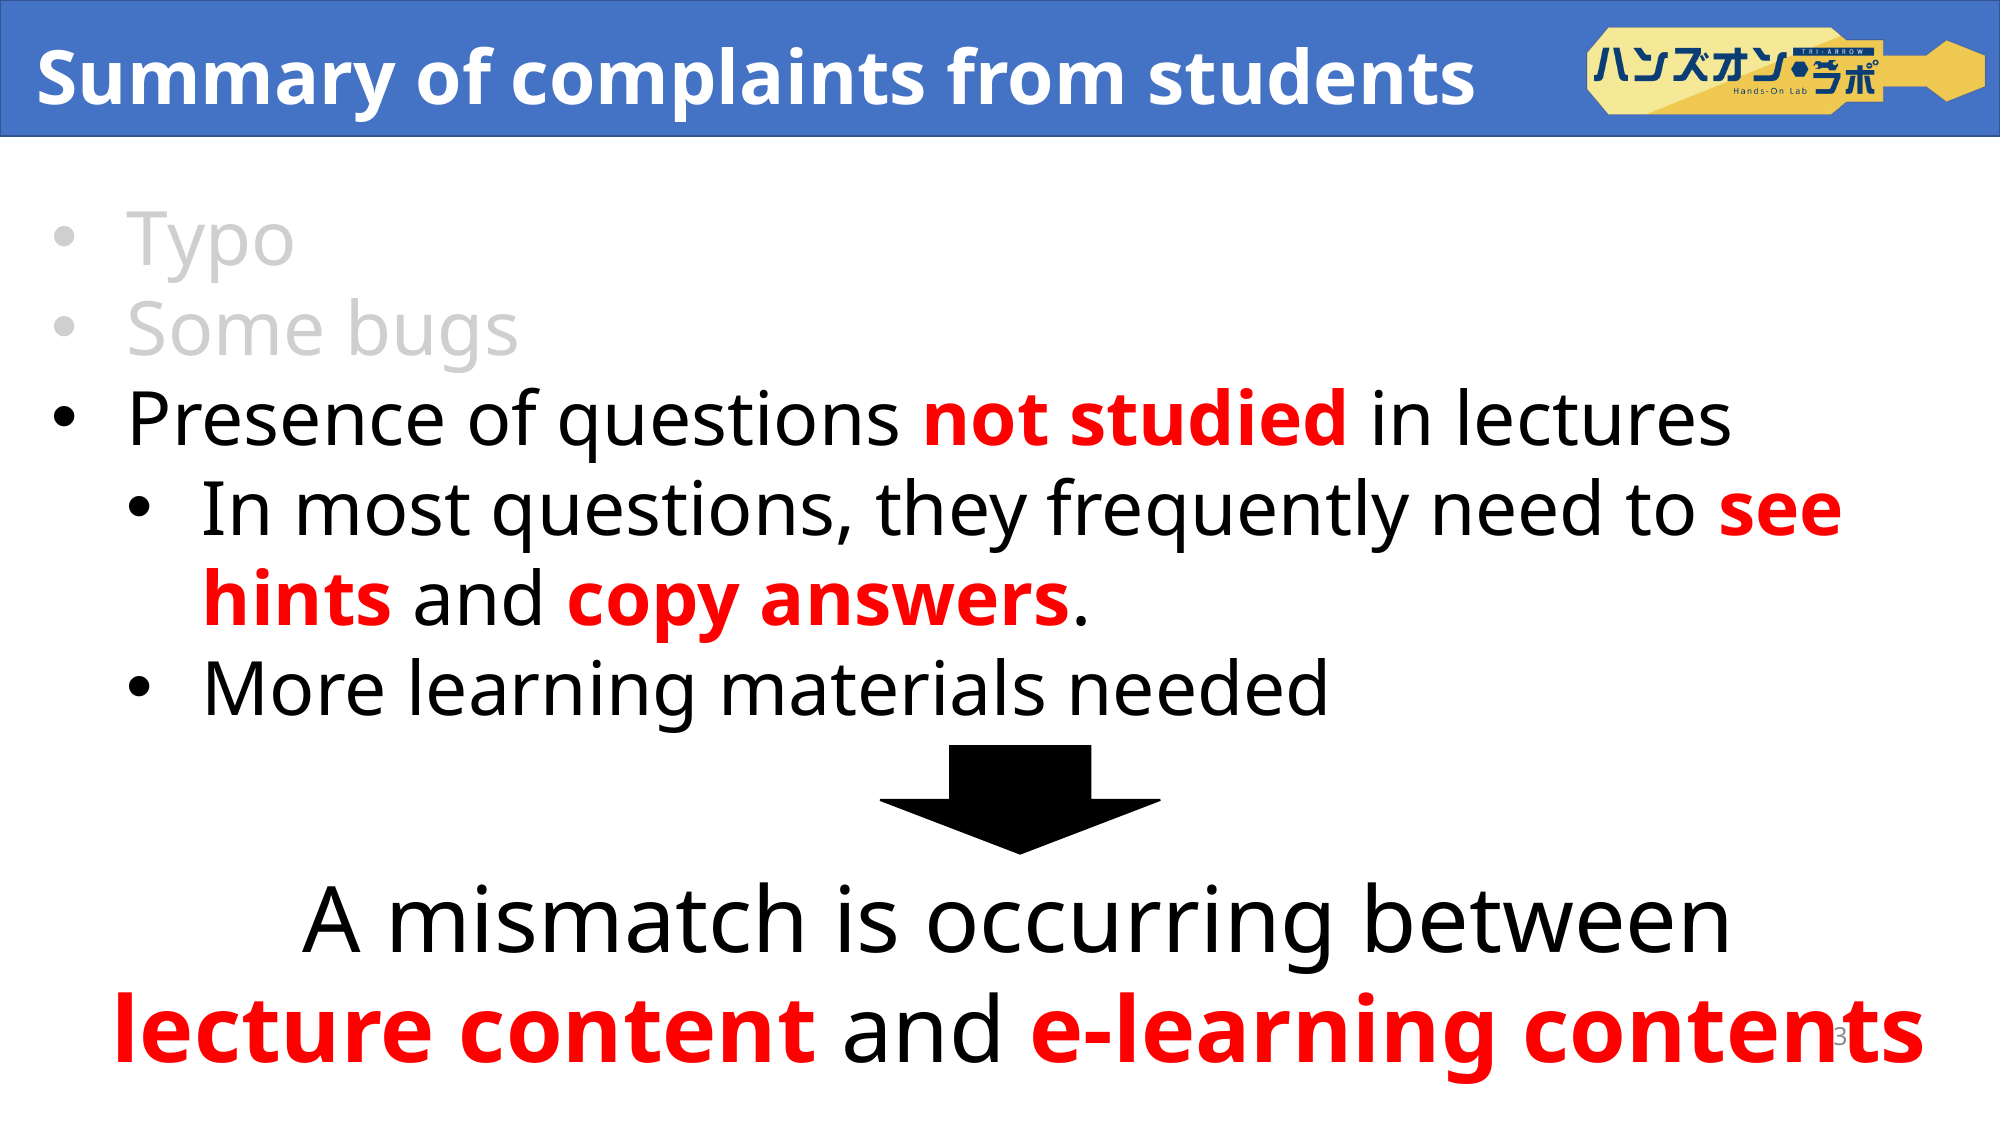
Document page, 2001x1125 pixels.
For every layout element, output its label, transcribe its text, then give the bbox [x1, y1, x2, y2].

text_box A mismatch is occurring between lecture content and e-learning contents [69, 853, 1969, 1089]
text_box Summary of complaints from students [21, 22, 1575, 128]
picture [1575, 10, 1996, 131]
text_box [879, 745, 1161, 855]
text_box [0, 0, 2000, 137]
text_box Typo Some bugs Presence of questions not studied in lectures In most questions, they frequently need to see hints and copy answers. More learning materials needed [36, 183, 1936, 739]
